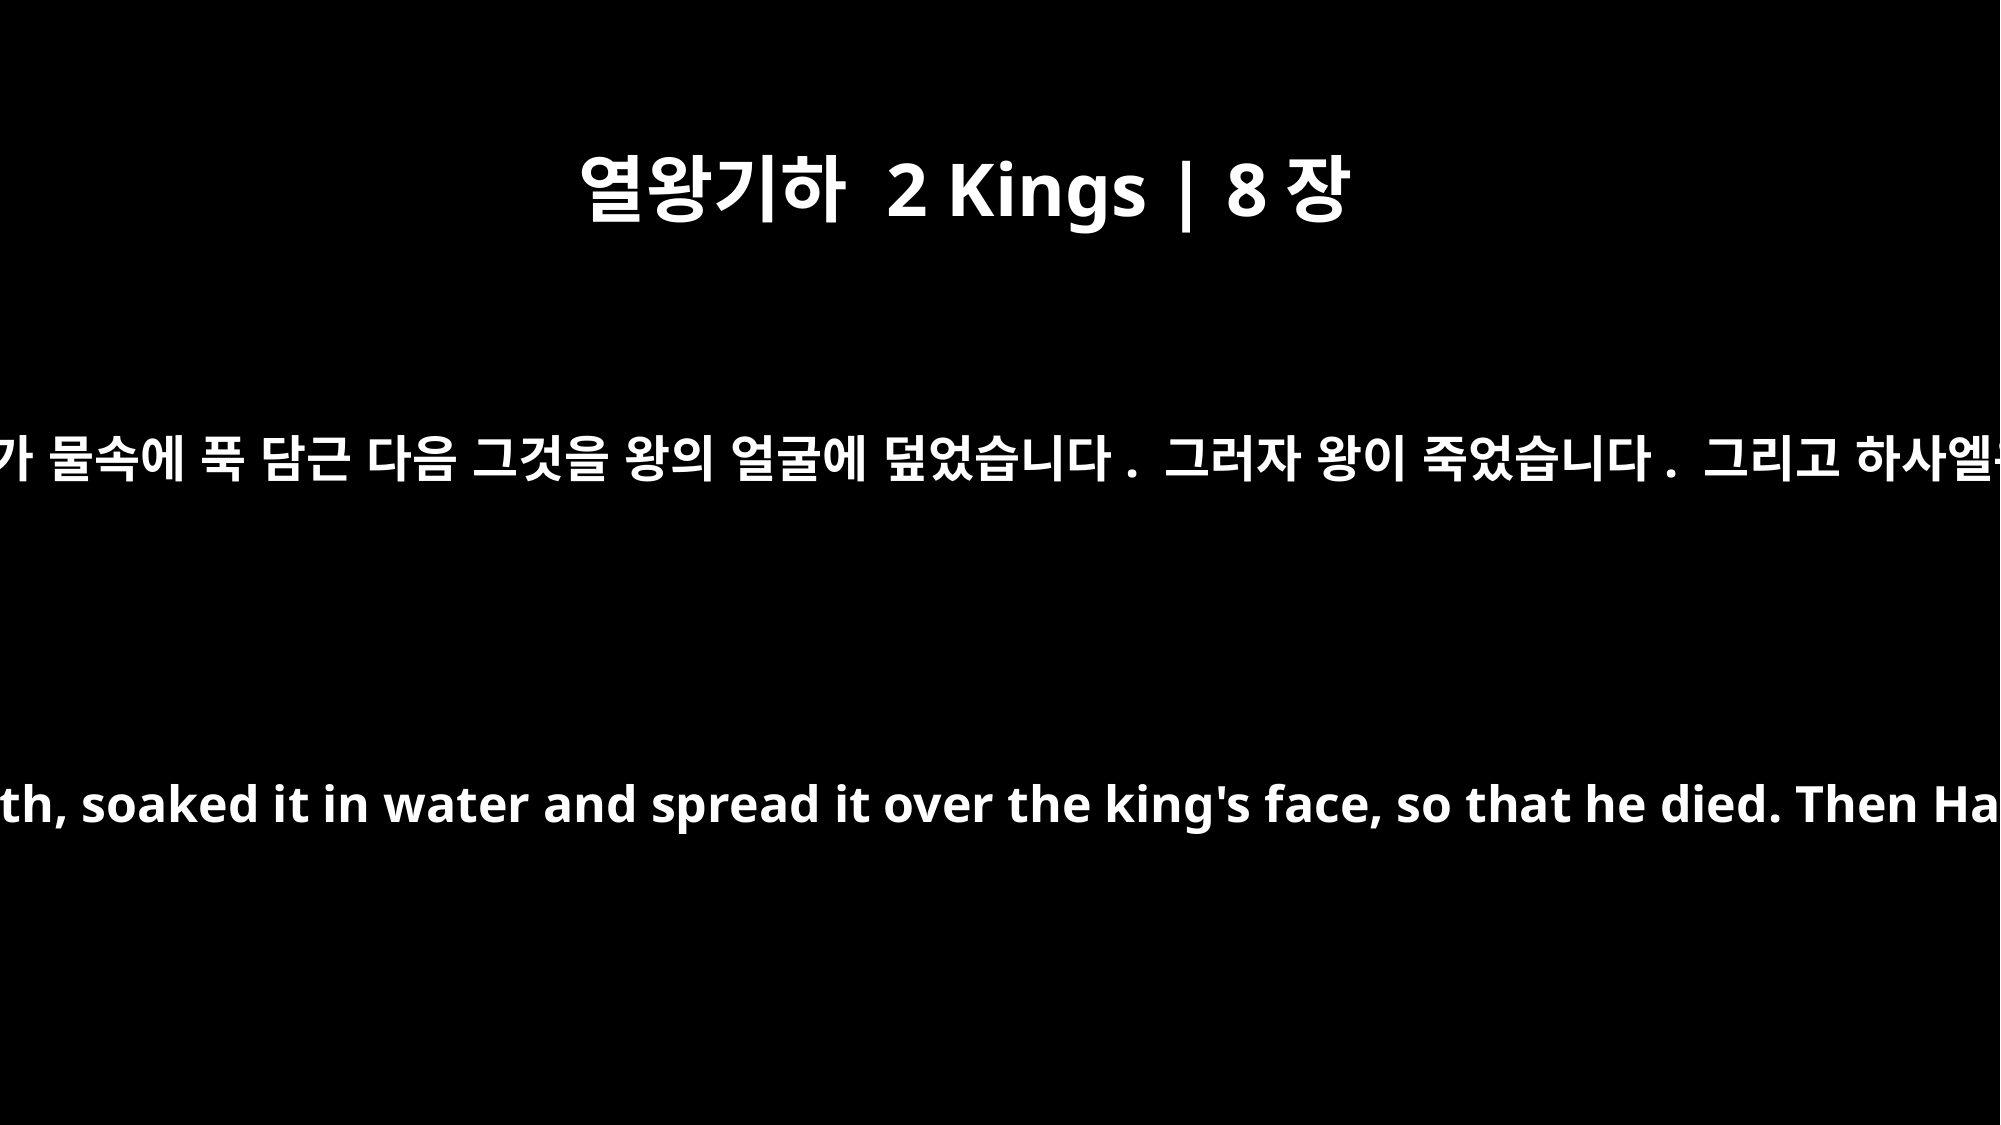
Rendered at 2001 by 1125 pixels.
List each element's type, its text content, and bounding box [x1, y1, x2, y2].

text_box But the next day he took a thick cloth, soaked it in water and spread it over the king's face, so that he died. Then Hazael succeeded him as king. [0, 764, 2000, 840]
text_box 15 그러나 이튿날 하사엘은 두꺼운 천을 가져다가 물속에 푹 담근 다음 그것을 왕의 얼굴에 덮었습니다. 그러자 왕이 죽었습니다. 그리고 하사엘은 벤하닷의 뒤를 이어 왕이 되었습니다. [0, 359, 2000, 495]
text_box 열왕기하 2 Kings | 8장 [564, 136, 1368, 239]
